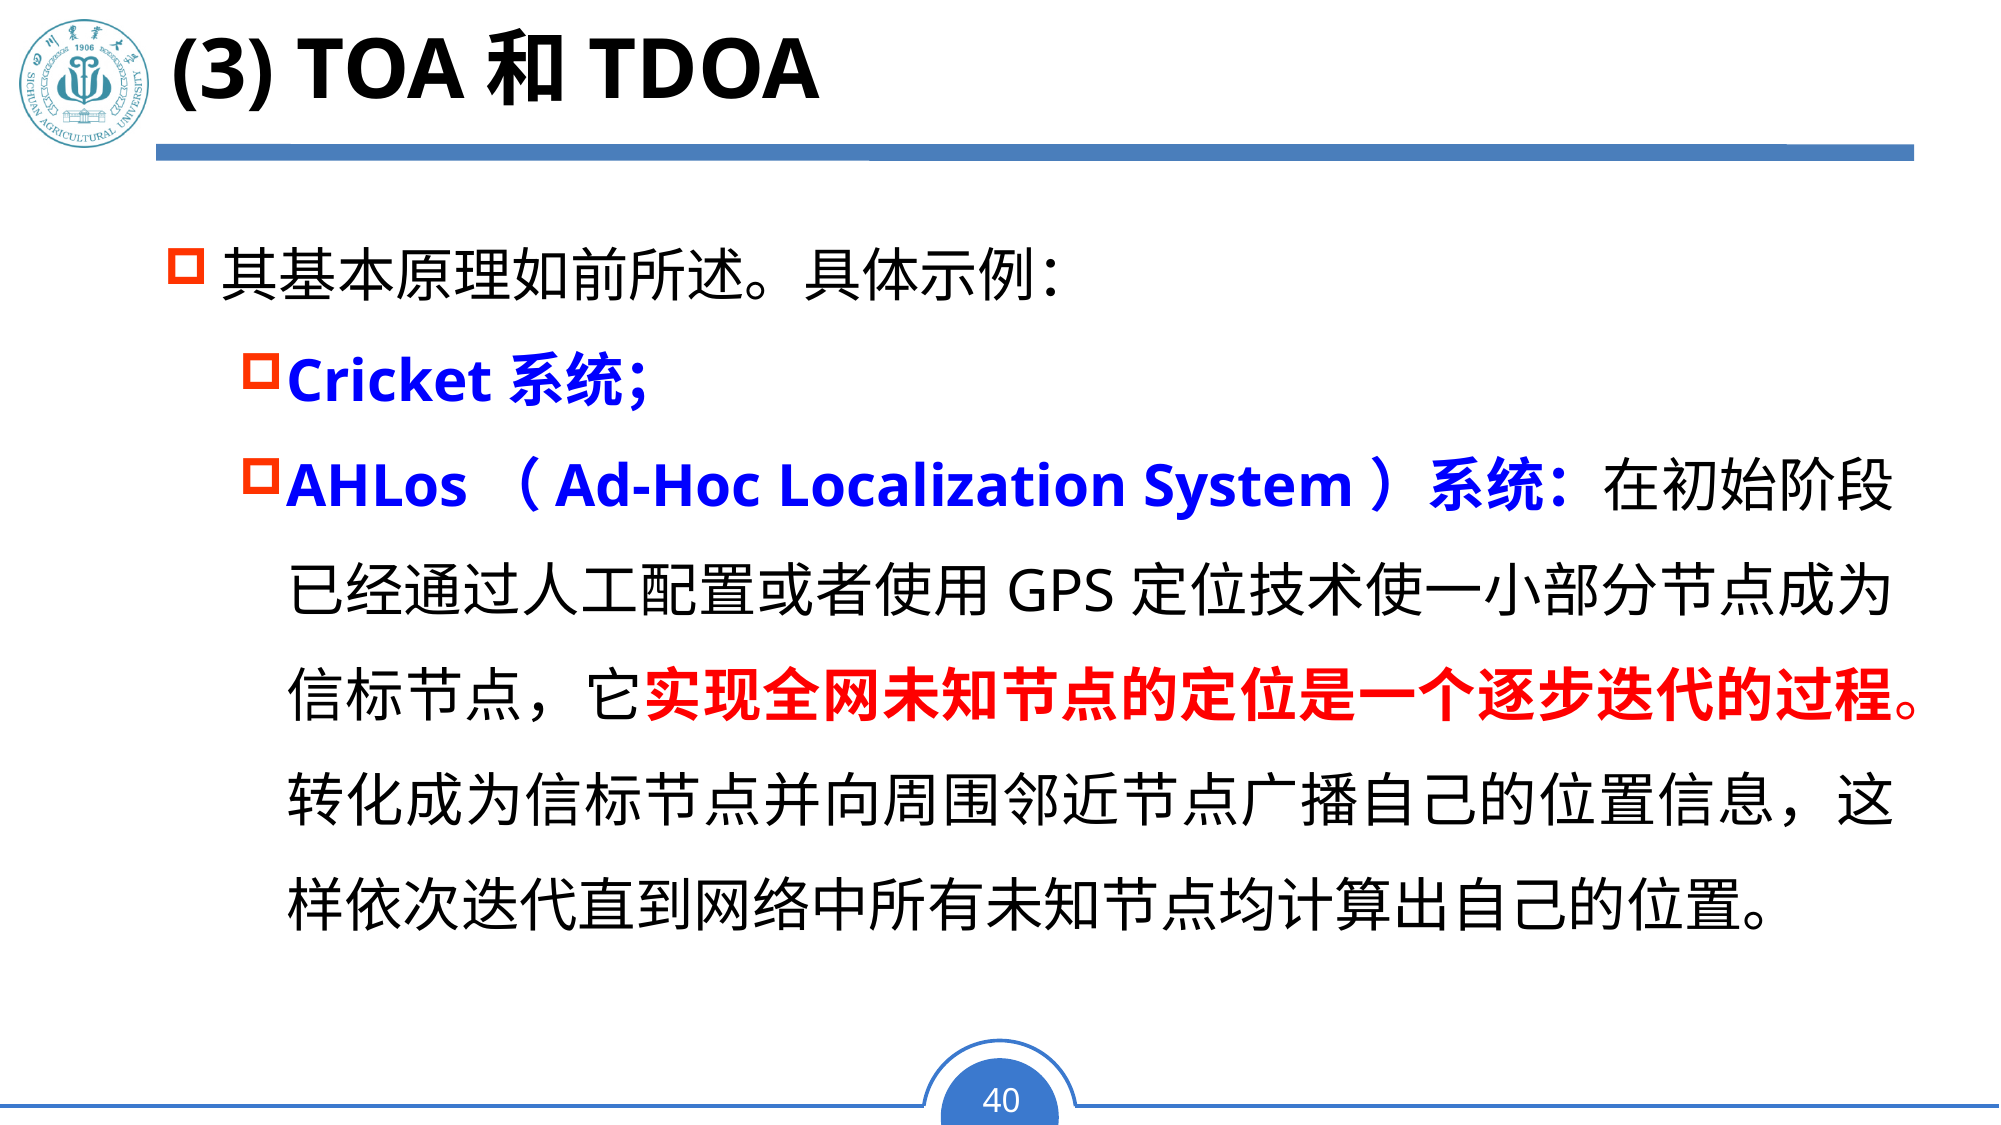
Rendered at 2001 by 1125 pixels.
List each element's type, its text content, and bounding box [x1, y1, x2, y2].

title (3) TOA和TDOA [156, 7, 1910, 146]
text_box 其基本原理如前所述。具体示例： Cricket系统； AHLos（Ad-Hoc Localization System）系统：在初始阶段已经通过人工配置或者使用GPS定位技术使一小部分节点成为信标节点，它实现全网未知节点的定位是一个逐步迭代的过程。转化成为信标节点并向周围邻近节点广播自己的位置信息，这样依次迭代直到网络中所有未知节点均计算出自己的位置。 [149, 160, 1910, 946]
